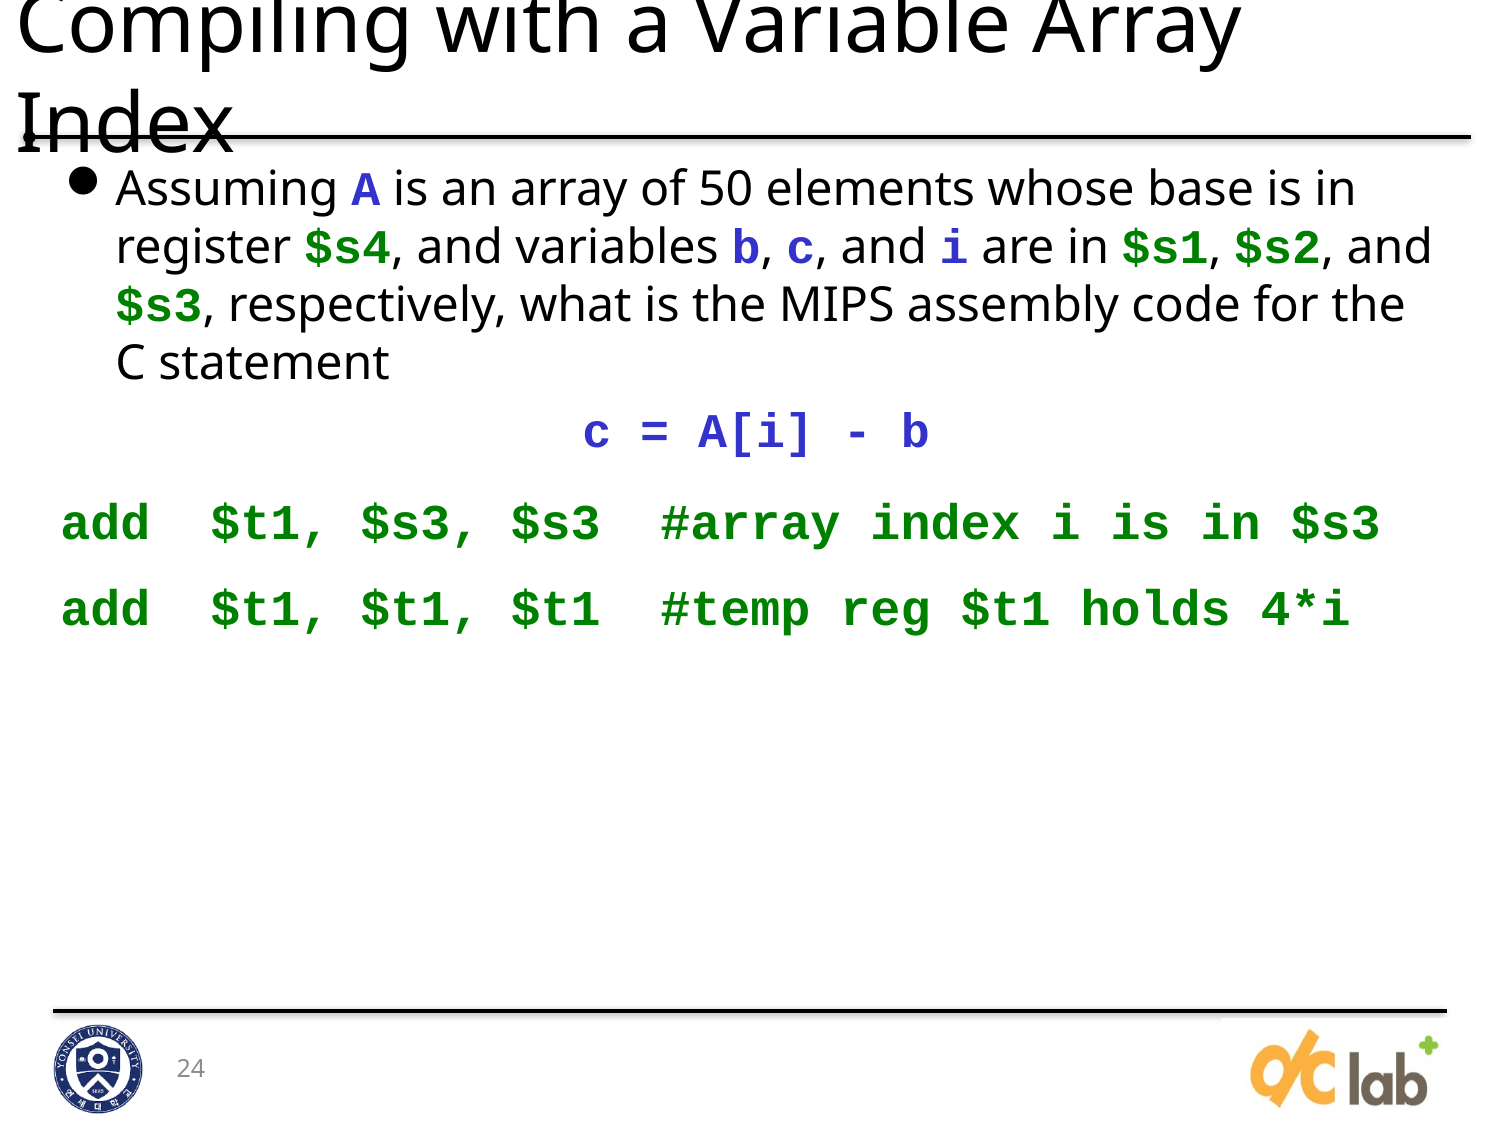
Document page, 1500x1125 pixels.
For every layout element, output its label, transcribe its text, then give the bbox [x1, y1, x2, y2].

text_box add $t1, $s3, $s3 #array index i is in $s3 add $t1, $t1, $t1 #temp reg $t1 holds 4*i [49, 491, 1413, 641]
title Compiling with a Variable Array Index [0, 0, 1500, 138]
list Assuming A is an array of 50 elements whose base is in register $s4, and variables b, c, and i are in $s1, $s2, and $s3, respectively, what is the MIPS assembly code for the C statement c = A[i] - b [50, 149, 1463, 467]
picture [1222, 1018, 1470, 1121]
slide_number 24 [147, 1039, 221, 1100]
picture [52, 1023, 143, 1114]
